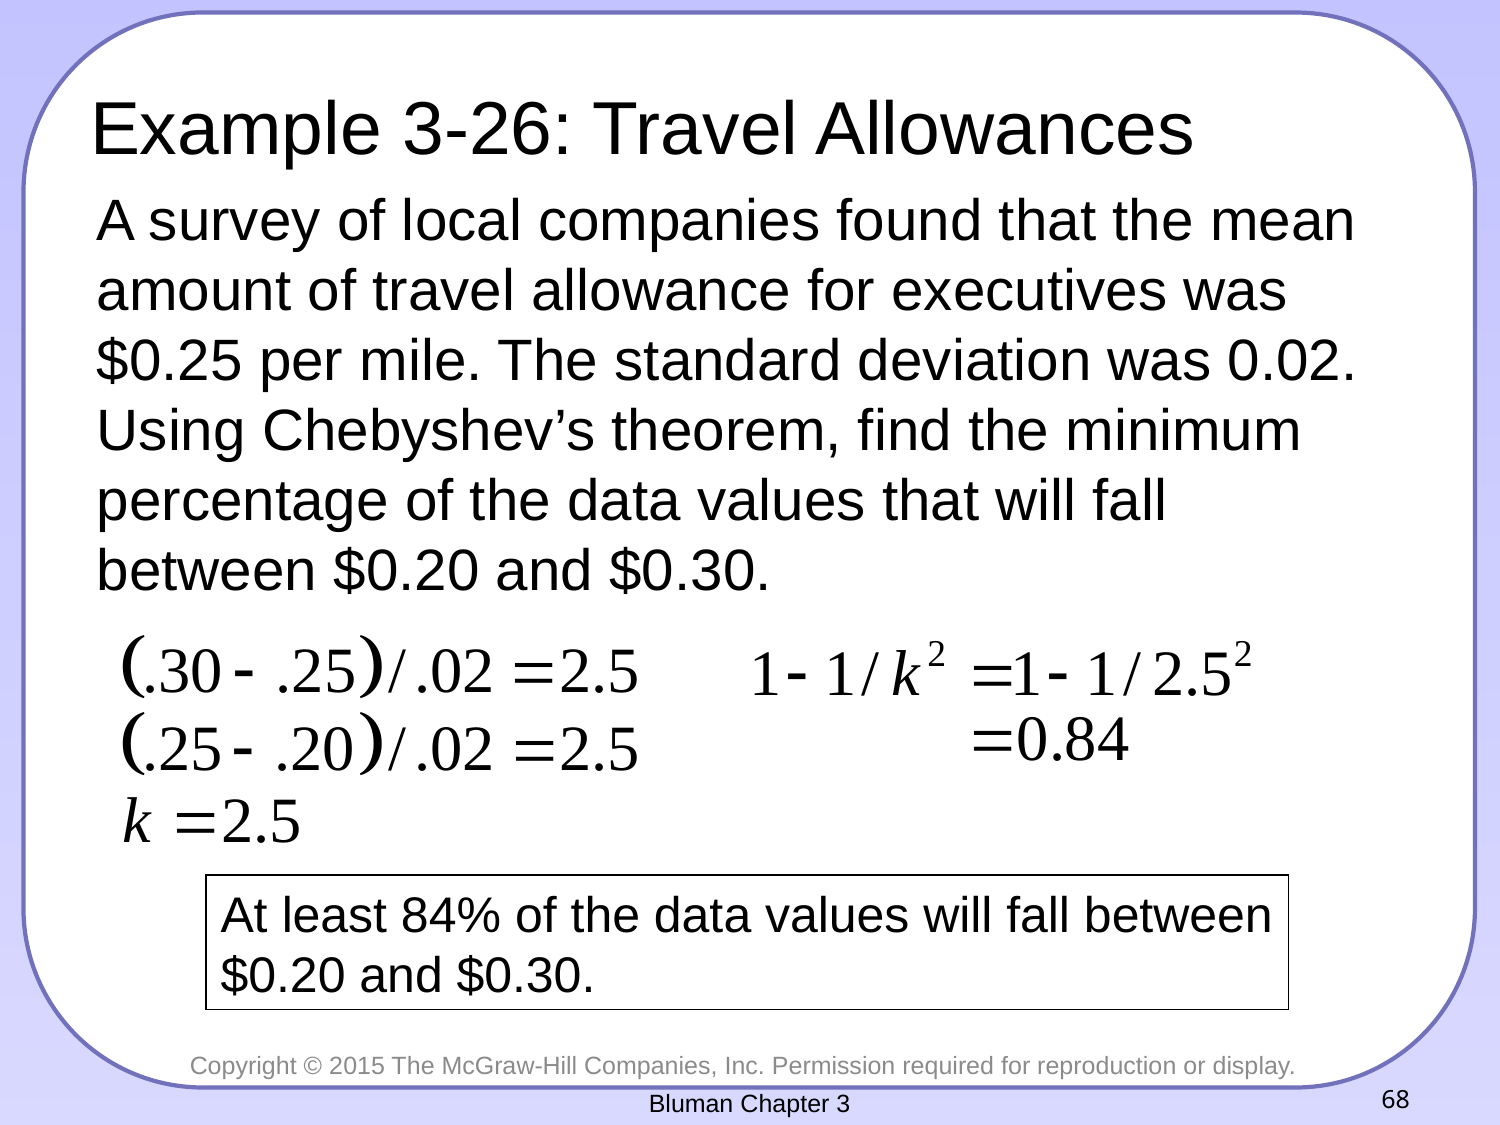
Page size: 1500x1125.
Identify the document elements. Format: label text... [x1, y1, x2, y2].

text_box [746, 623, 1263, 776]
title Example 3-26: Travel Allowances [75, 68, 1425, 181]
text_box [112, 624, 651, 857]
slide_number 68 [1074, 1049, 1426, 1125]
text_box At least 84% of the data values will fall between $0.20 and $0.30. [205, 874, 1289, 1010]
list A survey of local companies found that the mean amount of travel allowance for executives was $0.25 per mile. The standard deviation was 0.02. Using Chebyshev’s theorem, find the minimum percentage of the data values that will fall between $0.20 and $0.30. [81, 174, 1400, 613]
footer Bluman Chapter 3 [512, 1049, 988, 1125]
